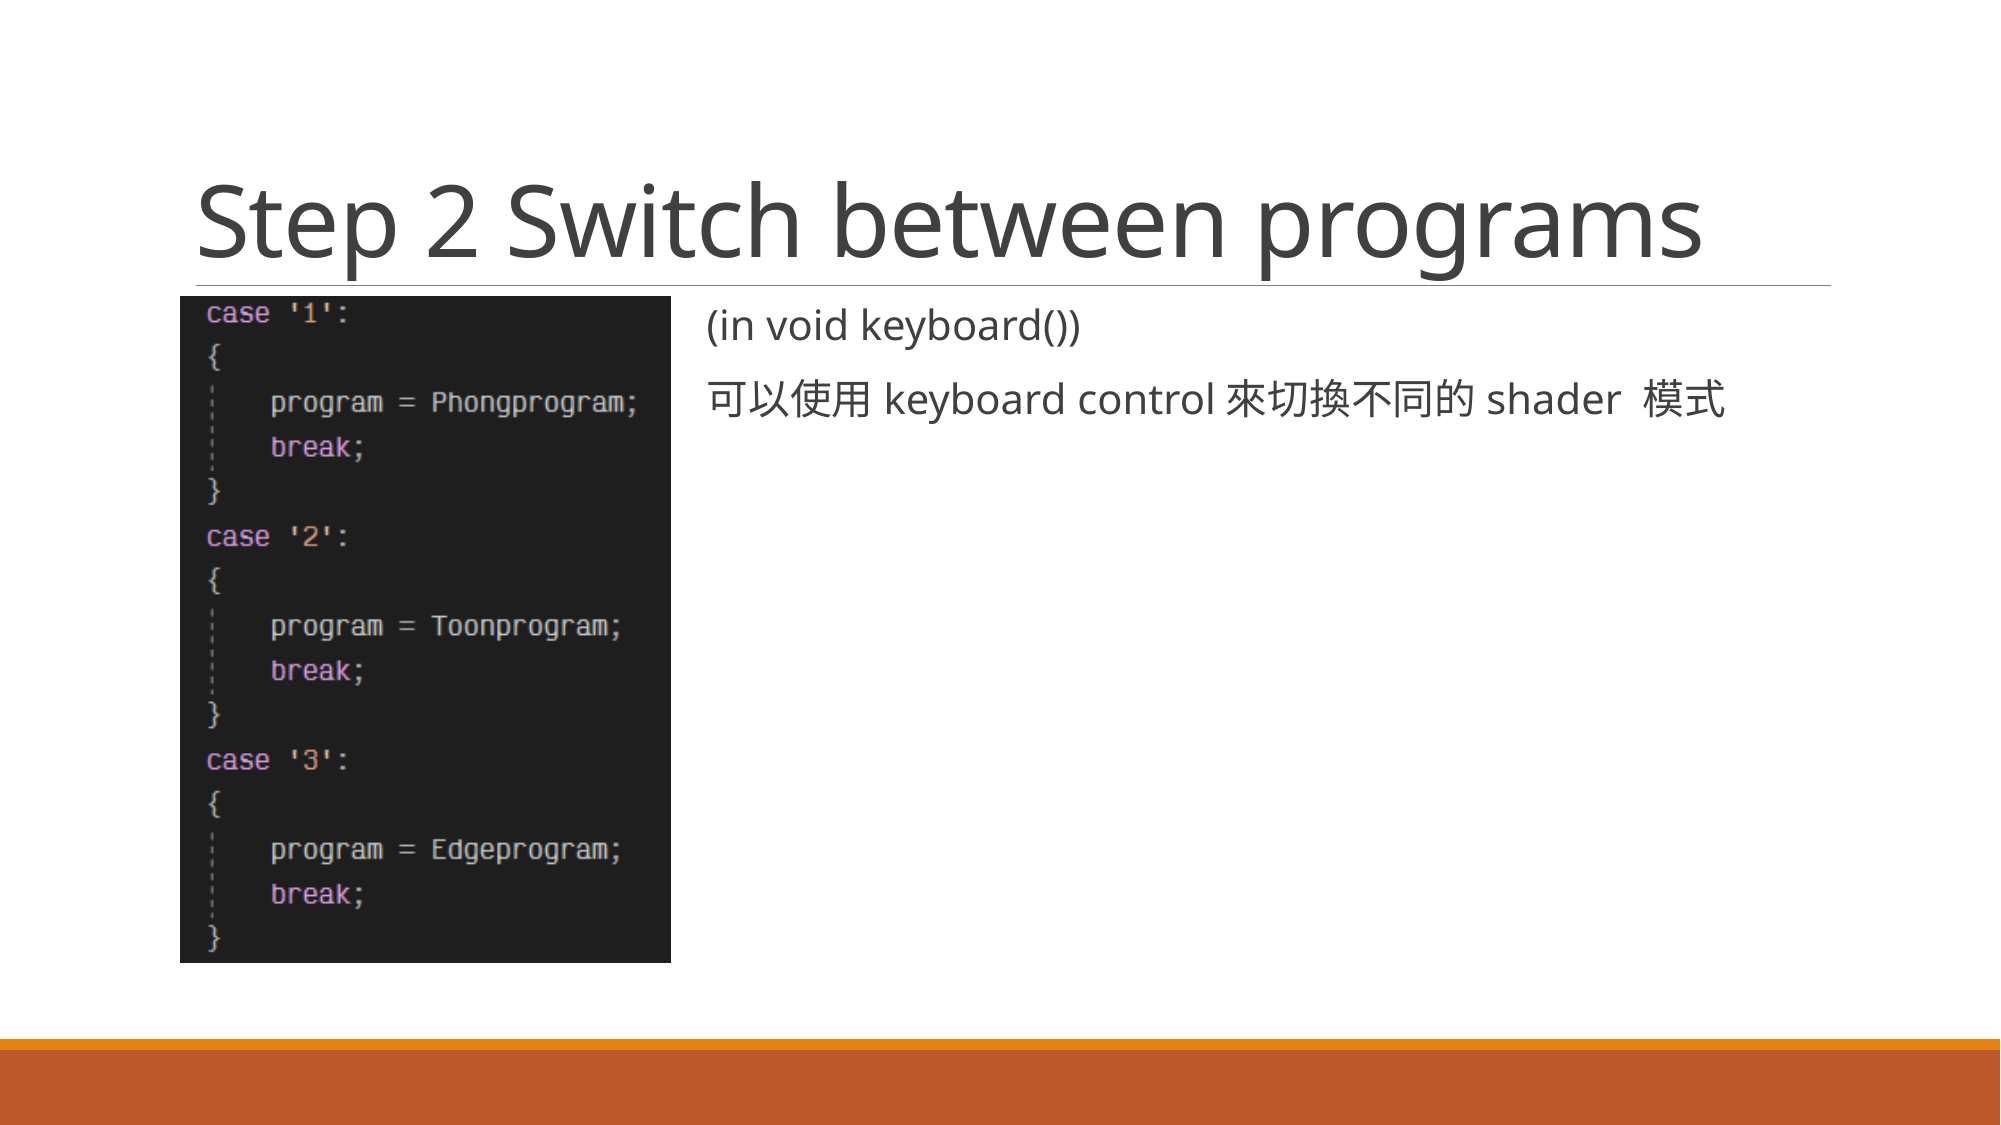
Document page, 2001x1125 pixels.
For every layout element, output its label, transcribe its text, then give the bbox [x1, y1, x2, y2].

picture [179, 296, 672, 964]
list (in void keyboard()) 可以使用keyboard control來切換不同的shader 模式 [691, 296, 1830, 963]
title Step 2 Switch between programs [180, 47, 1830, 285]
